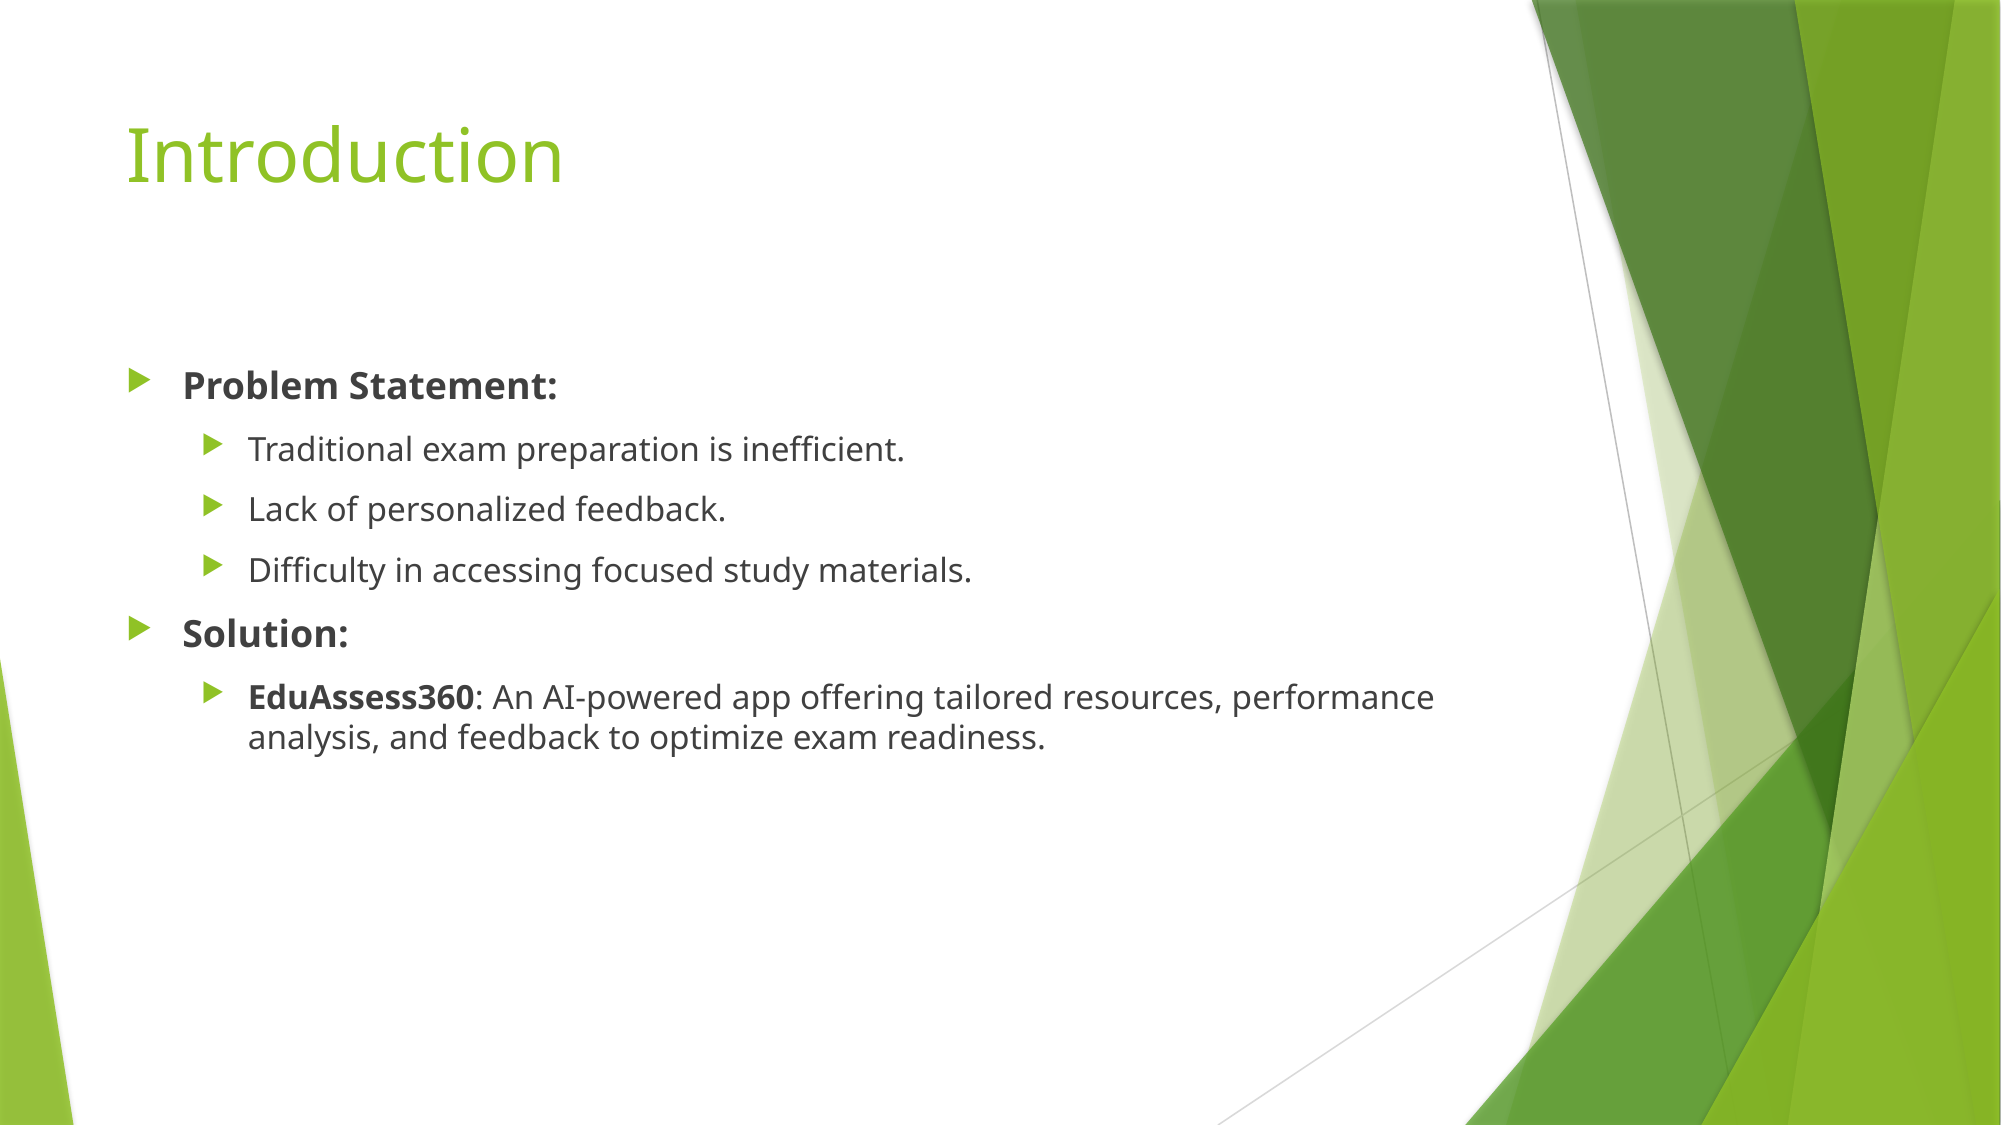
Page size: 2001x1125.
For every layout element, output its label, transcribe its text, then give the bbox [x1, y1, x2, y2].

list Problem Statement: Traditional exam preparation is inefficient. Lack of personalized feedback. Difficulty in accessing focused study materials. Solution: EduAssess360: An AI-powered app offering tailored resources, performance analysis, and feedback to optimize exam readiness. [111, 354, 1522, 992]
title Introduction [111, 99, 1522, 317]
